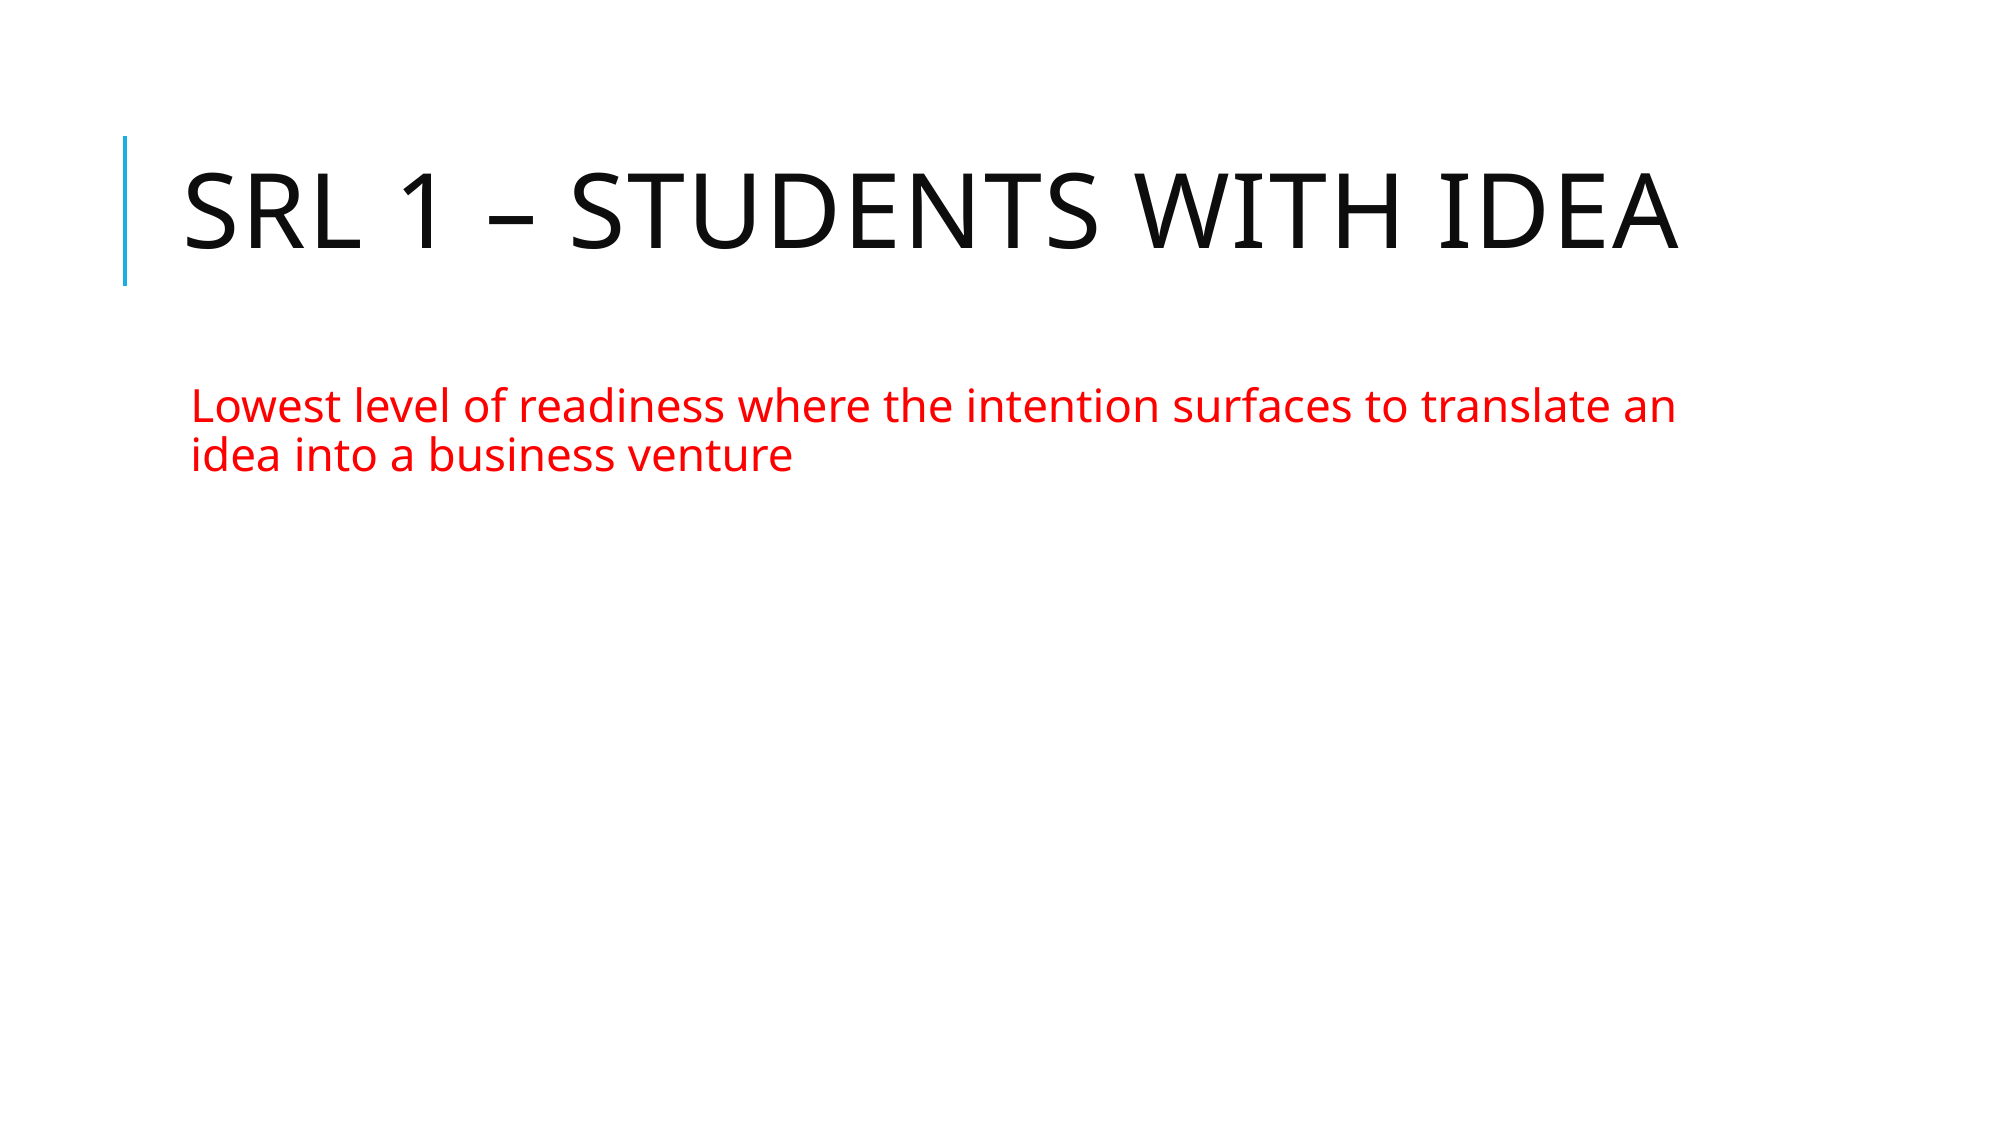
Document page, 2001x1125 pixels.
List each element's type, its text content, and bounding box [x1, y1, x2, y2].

list Lowest level of readiness where the intention surfaces to translate an idea into a business venture [168, 375, 1763, 1035]
title SRL 1 – STUDENTS WITH IDEA [168, 96, 1763, 342]
